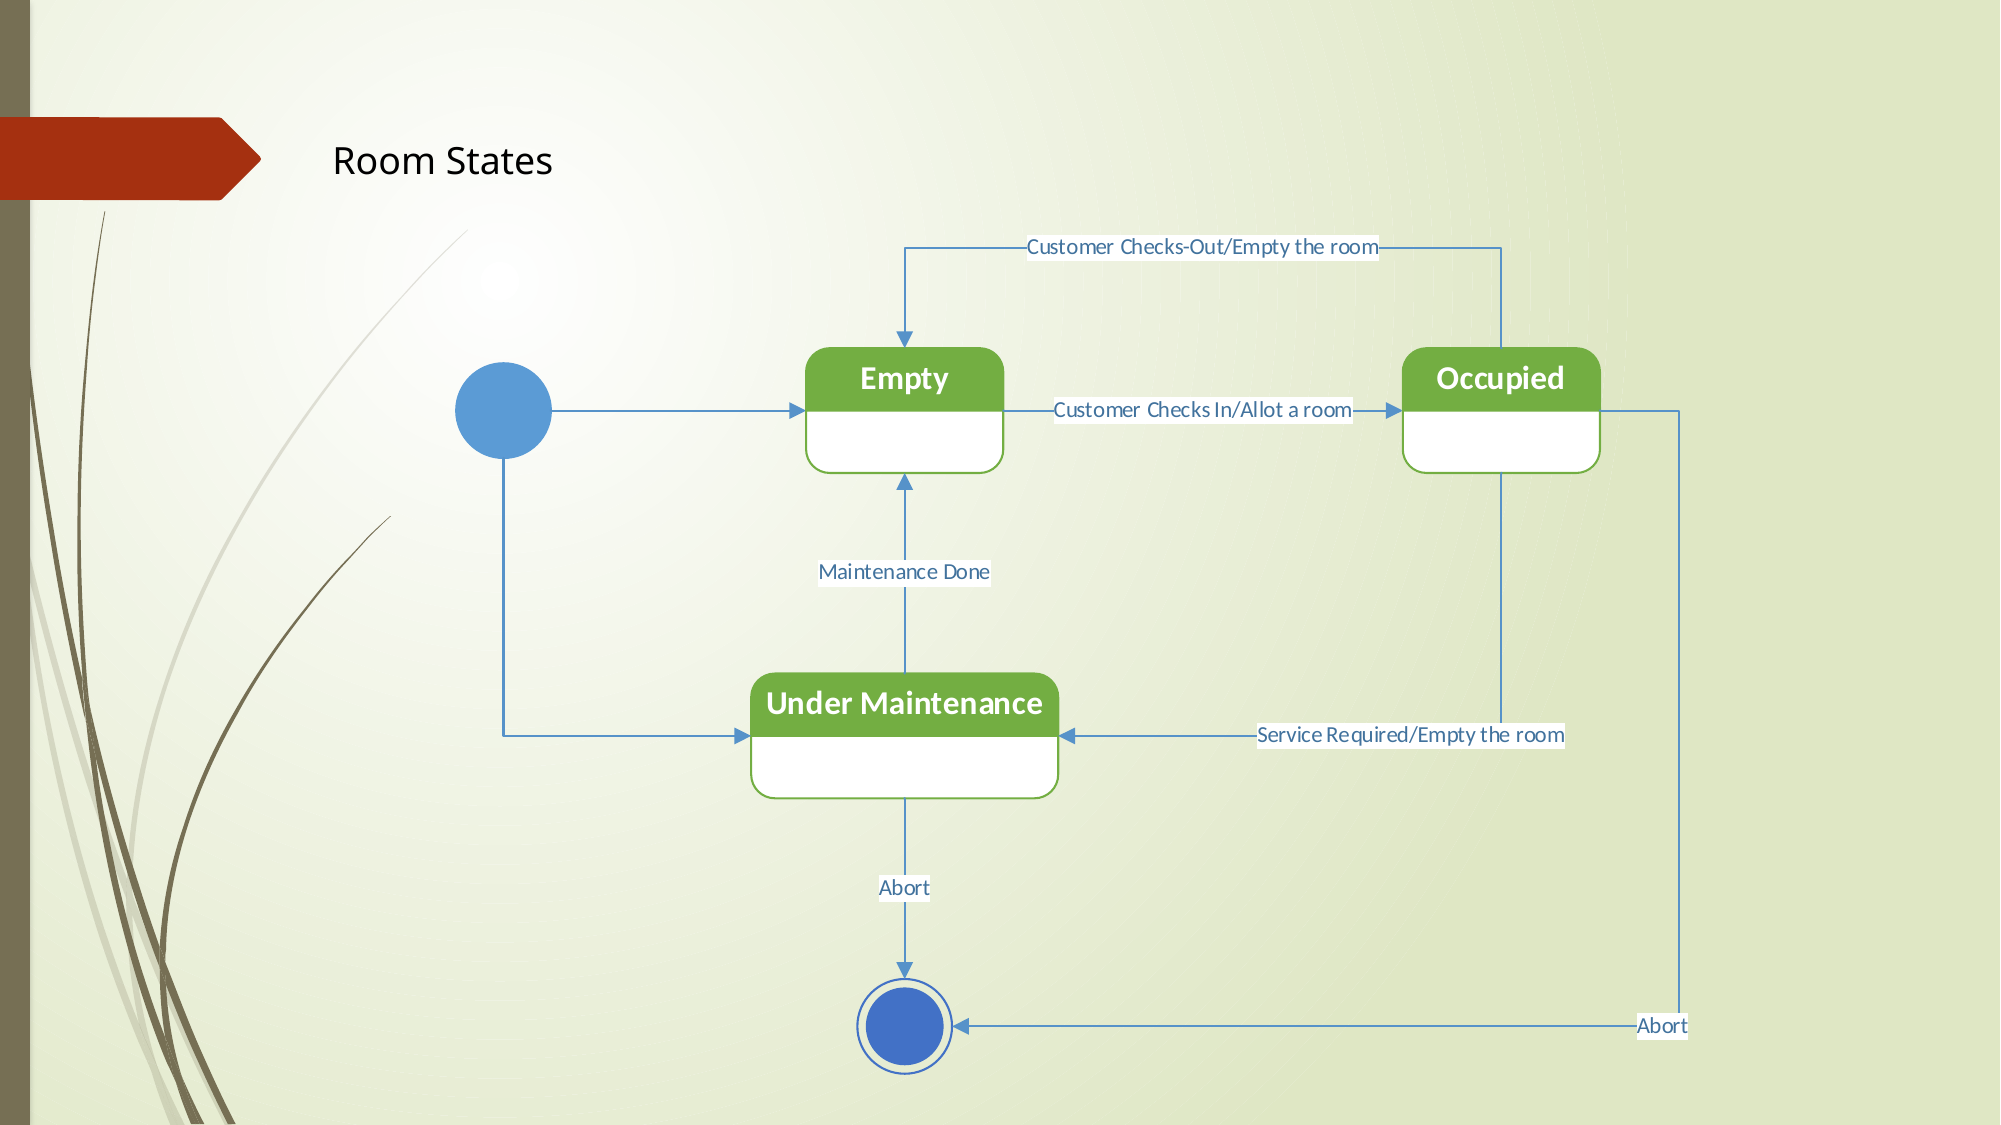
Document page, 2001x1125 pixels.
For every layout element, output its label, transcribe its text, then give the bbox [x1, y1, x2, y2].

text_box Room States [317, 129, 674, 190]
picture [451, 224, 1701, 1076]
